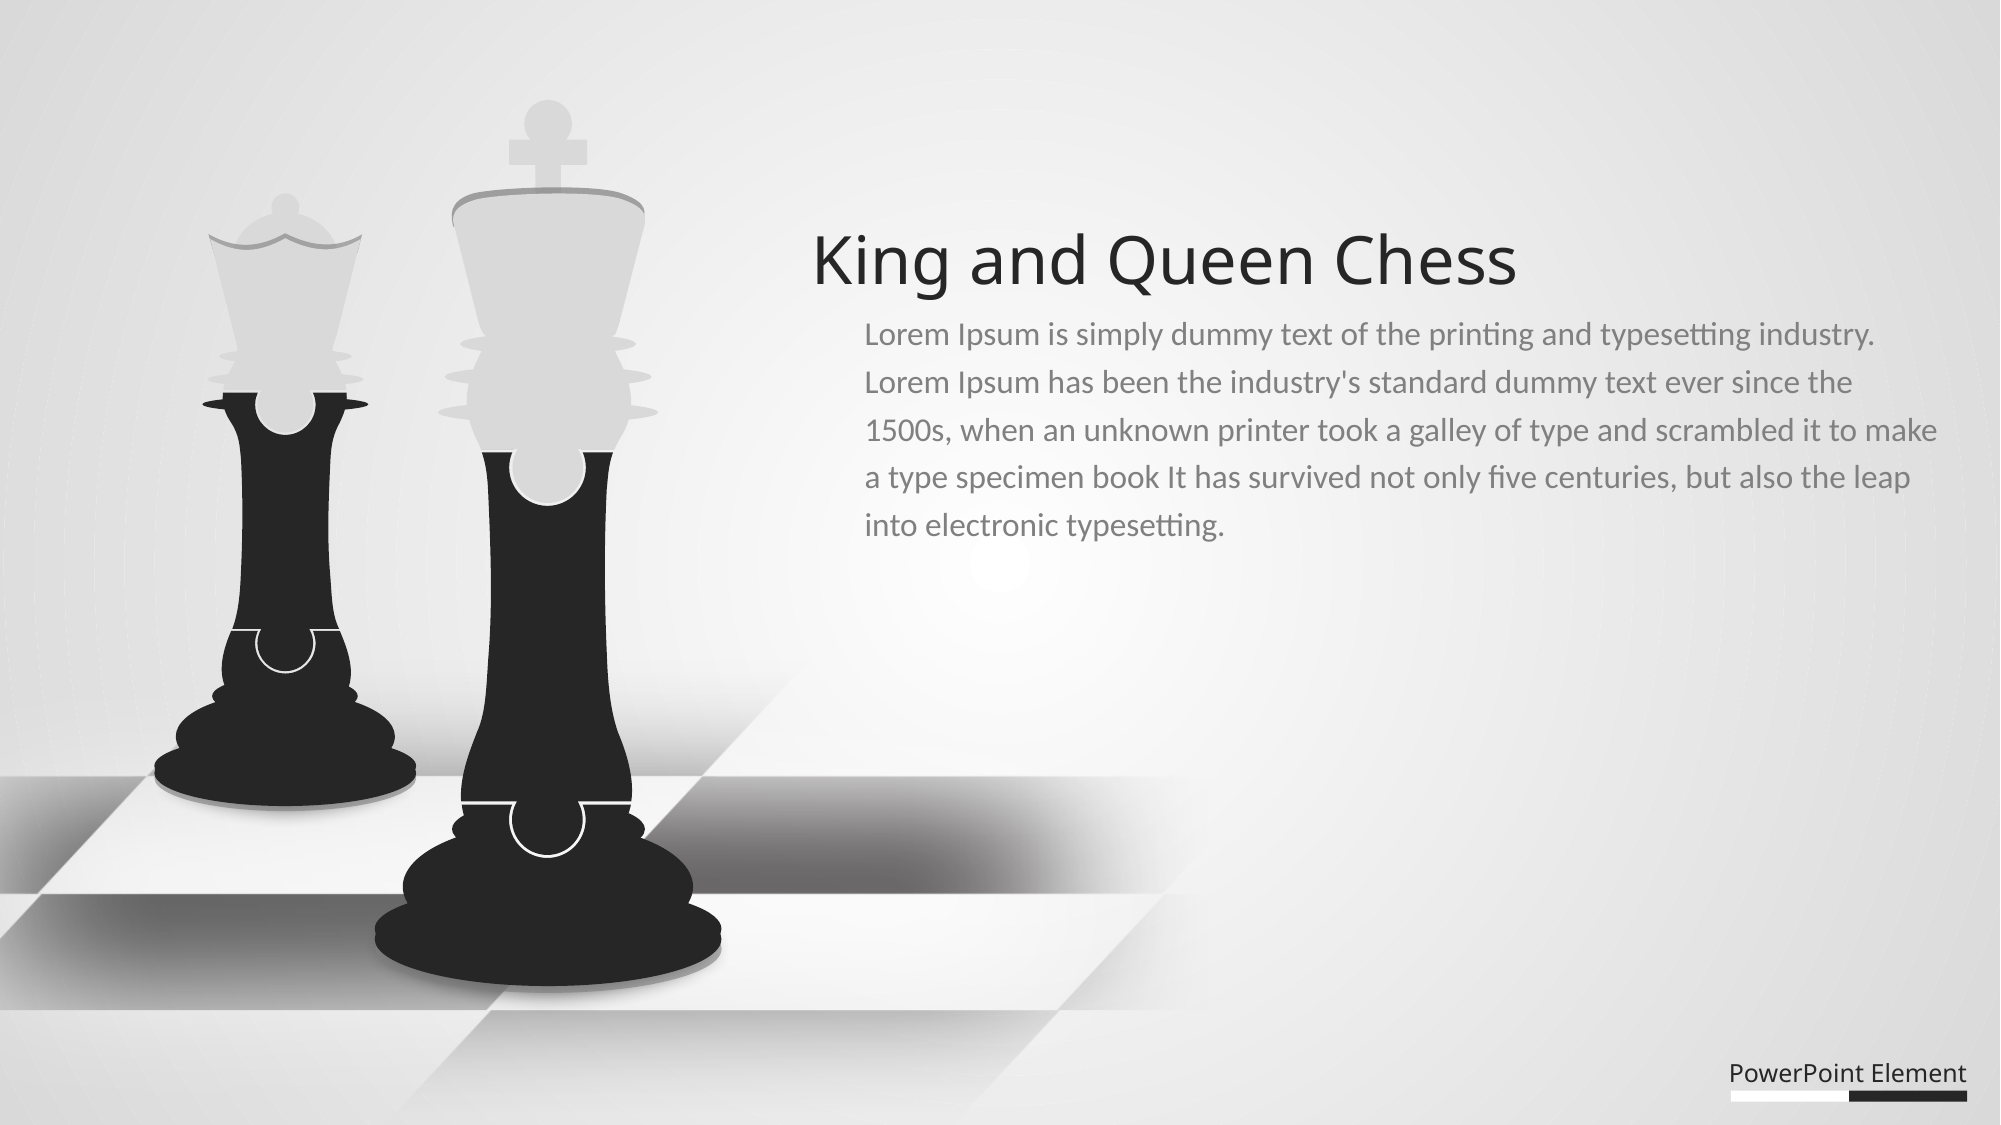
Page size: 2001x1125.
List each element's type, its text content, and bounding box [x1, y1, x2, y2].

text_box Lorem Ipsum is simply dummy text of the printing and typesetting industry. Lorem Ipsum has been the industry's standard dummy text ever since the 1500s, when an unknown printer took a galley of type and scrambled it to make a type specimen book It has survived not only five centuries, but also the leap into electronic typesetting. [849, 296, 1962, 551]
text_box King and Queen Chess [797, 210, 1535, 306]
picture [0, 660, 1207, 1125]
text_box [1730, 1090, 1968, 1102]
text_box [350, 99, 747, 1017]
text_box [135, 193, 345, 831]
text_box PowerPoint Element [1712, 1050, 1984, 1095]
